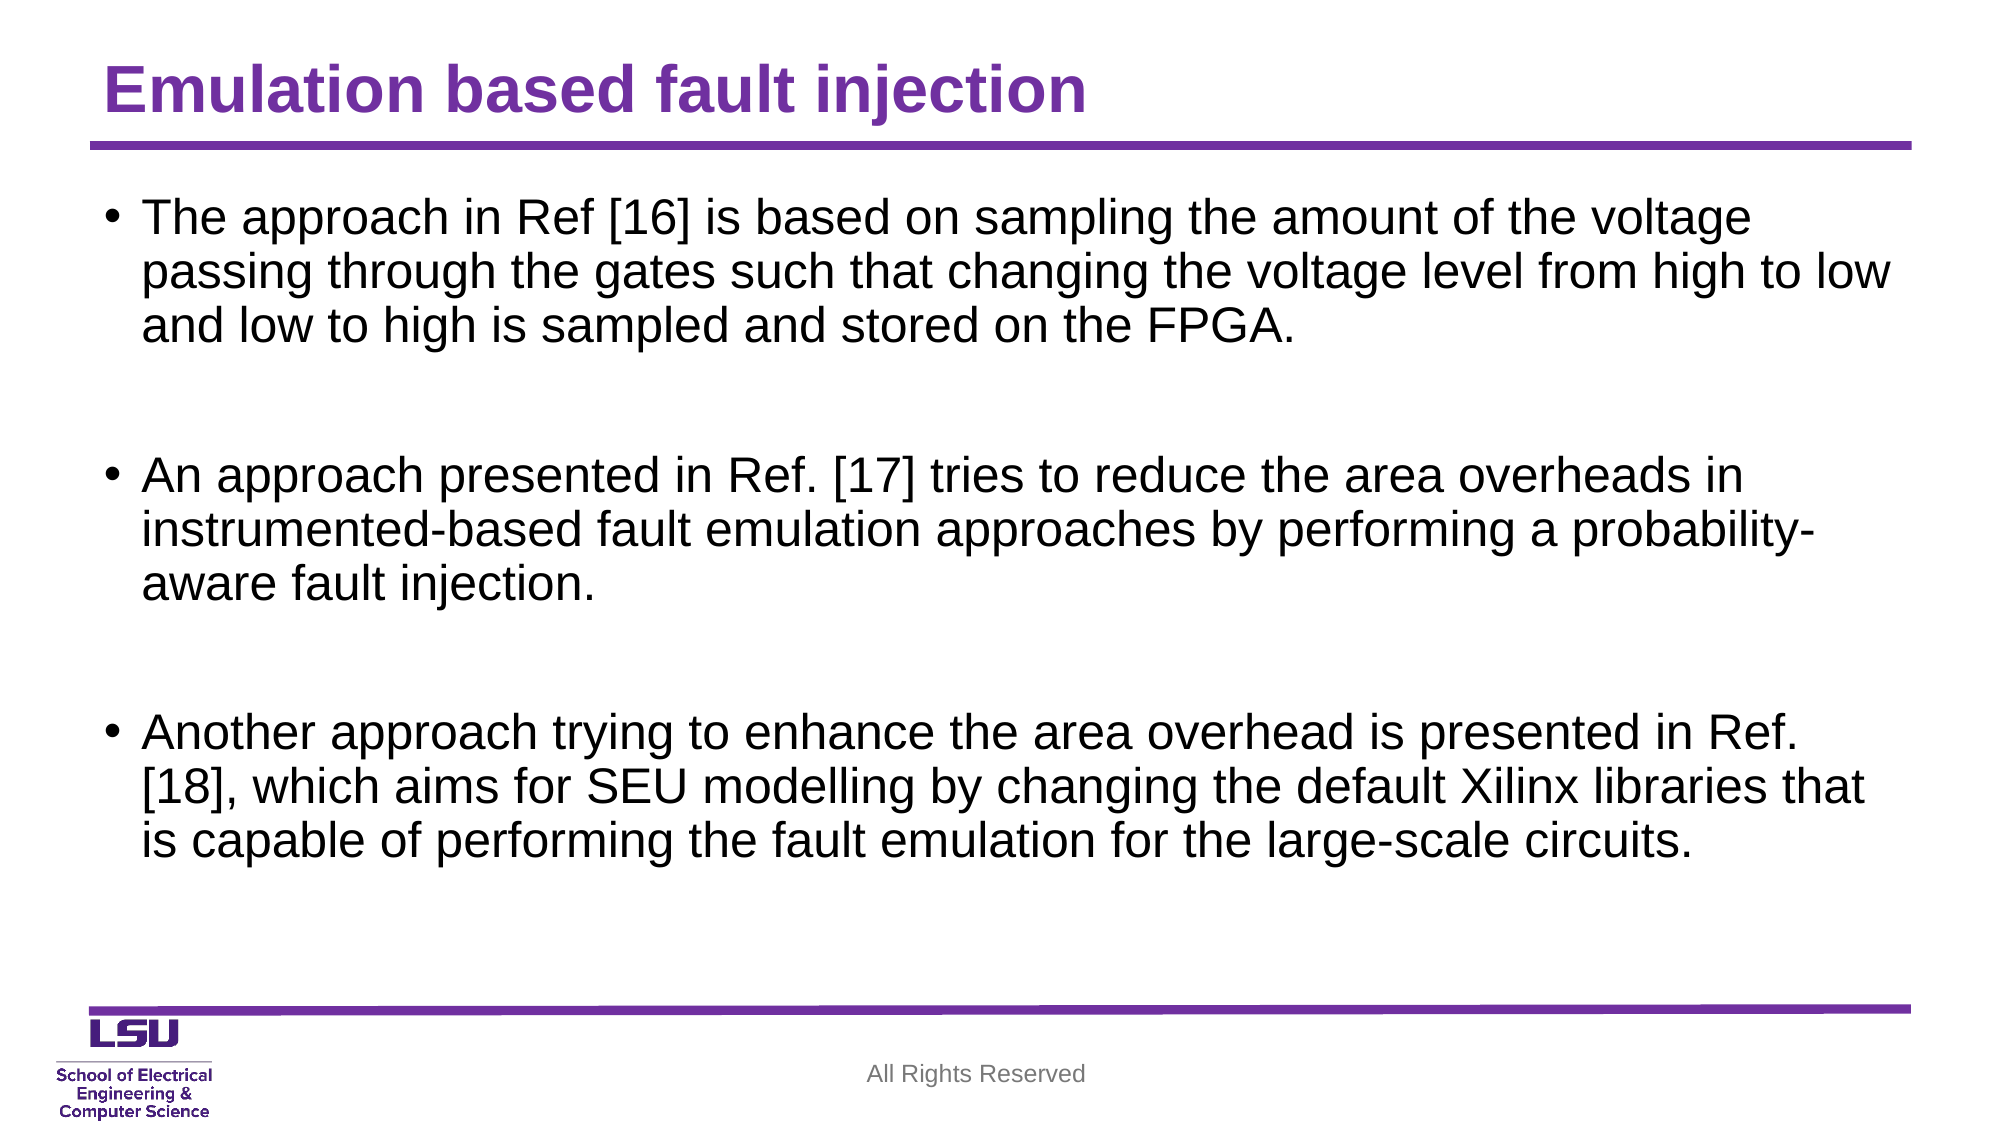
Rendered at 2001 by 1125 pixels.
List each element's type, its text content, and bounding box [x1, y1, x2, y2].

list The approach in Ref [16] is based on sampling the amount of the voltage passing through the gates such that changing the voltage level from high to low and low to high is sampled and stored on the FPGA. An approach presented in Ref. [17] tries to reduce the area overheads in instrumented-based fault emulation approaches by performing a probability-aware fault injection. Another approach trying to enhance the area overhead is presented in Ref. [18], which aims for SEU modelling by changing the default Xilinx libraries that is capable of performing the fault emulation for the large-scale circuits. [89, 183, 1911, 1014]
footer All Rights Reserved [639, 1042, 1315, 1103]
title Emulation based fault injection [89, 27, 1911, 155]
picture [45, 1008, 222, 1125]
